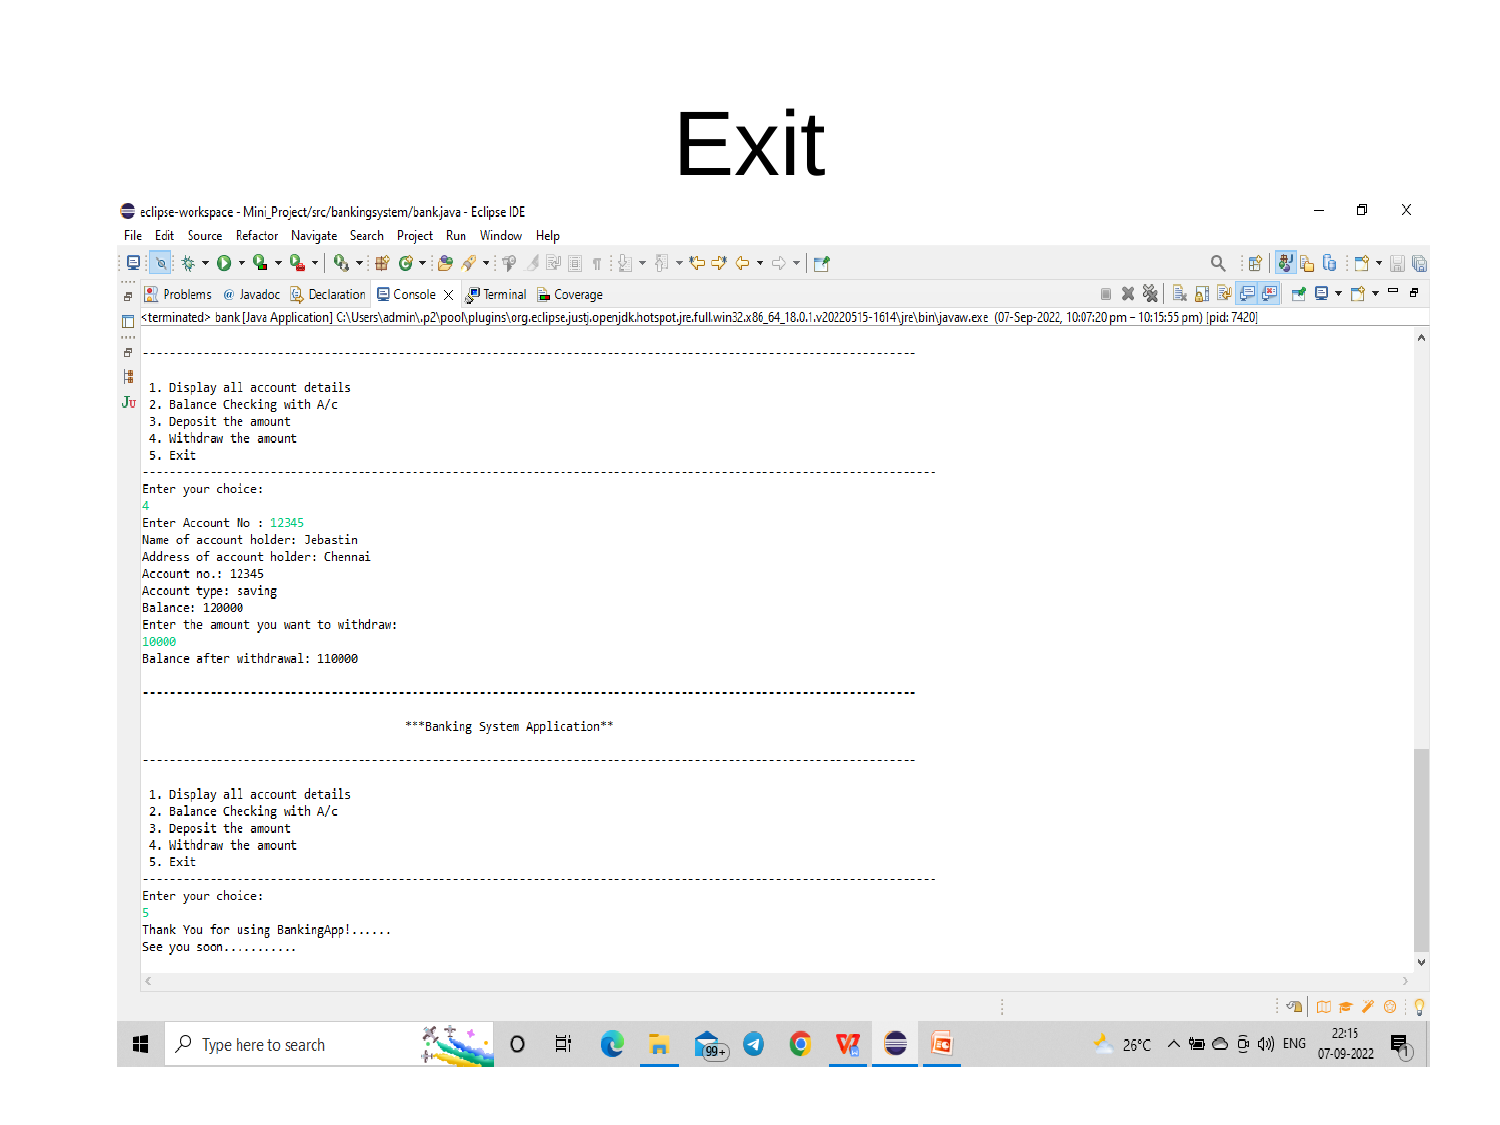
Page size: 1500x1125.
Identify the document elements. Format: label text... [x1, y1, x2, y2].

picture [116, 198, 1430, 1067]
title Exit [75, 45, 1425, 233]
